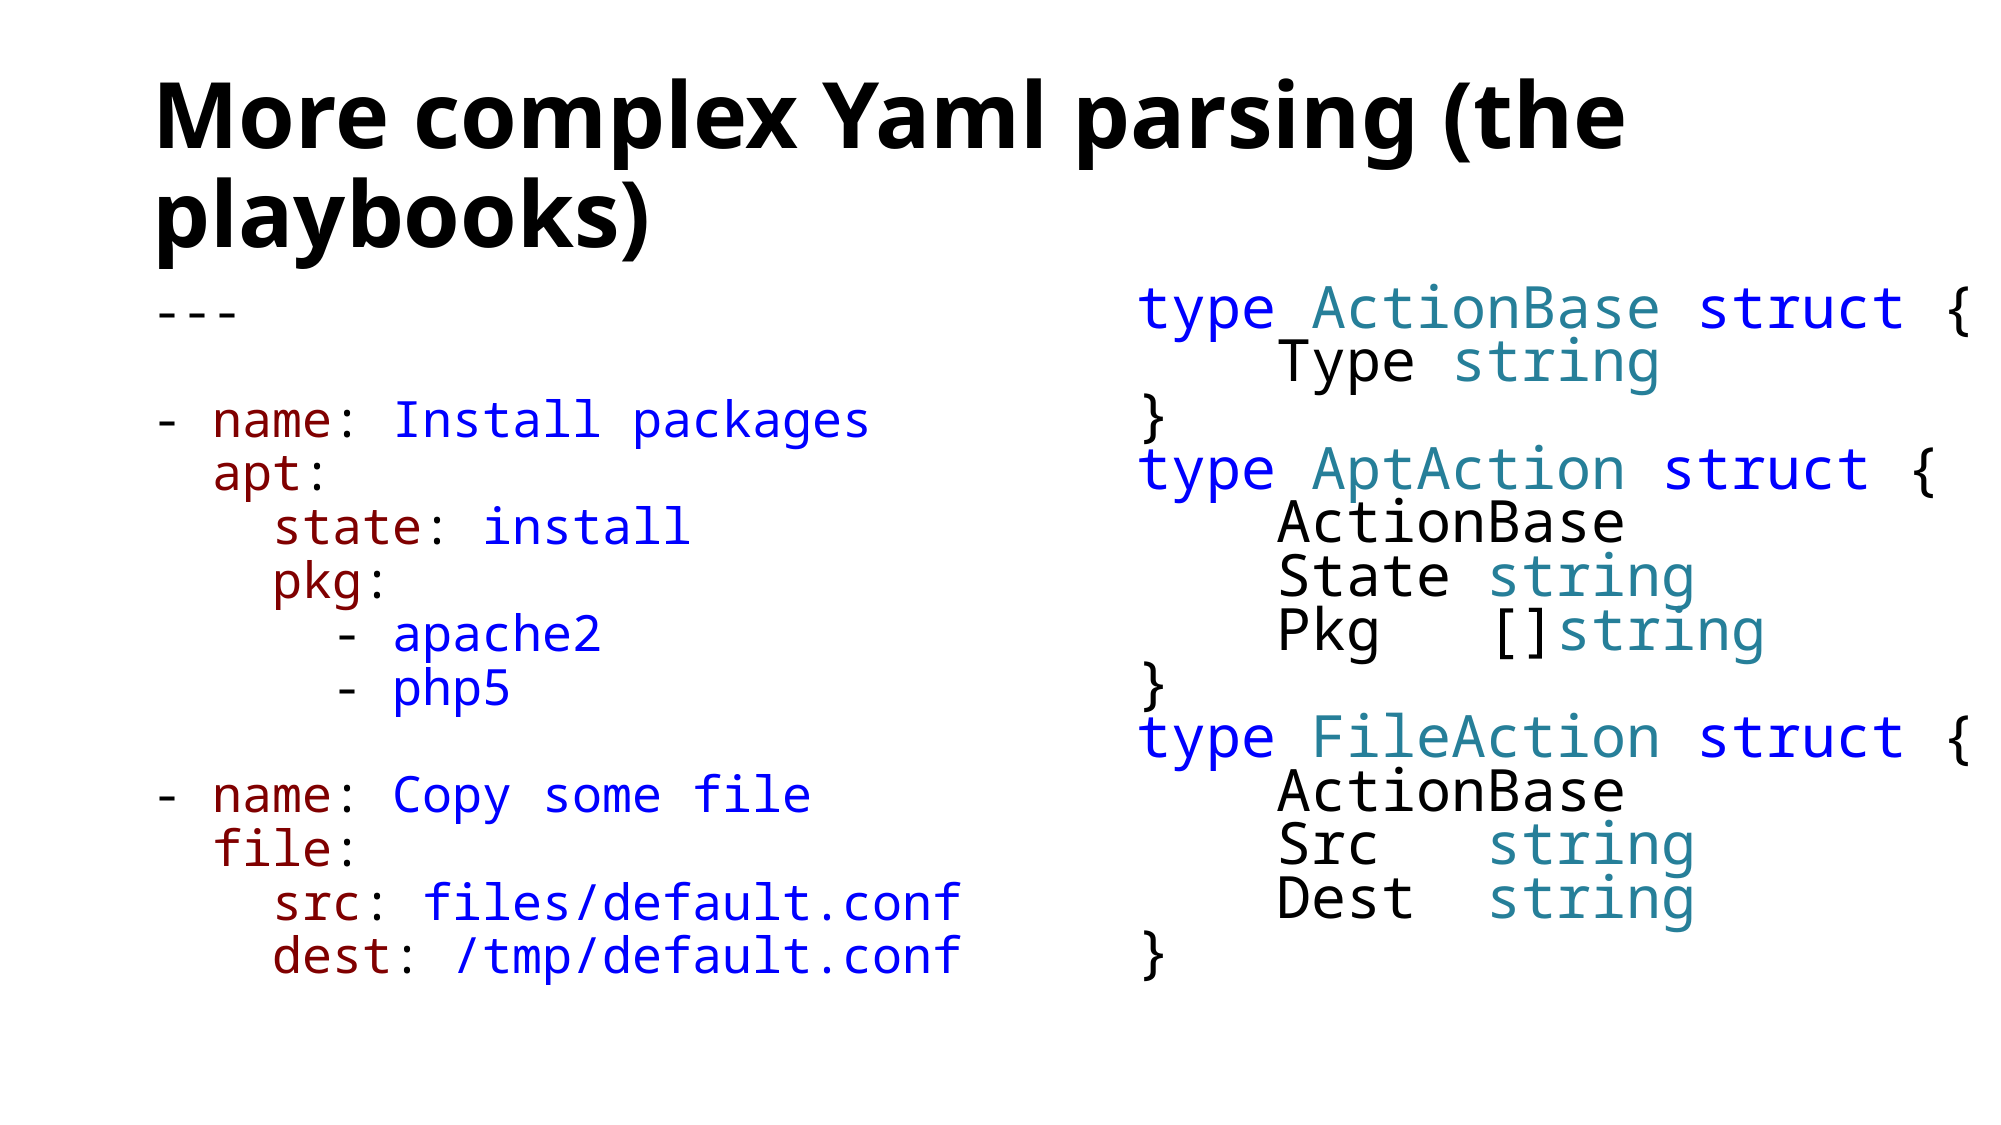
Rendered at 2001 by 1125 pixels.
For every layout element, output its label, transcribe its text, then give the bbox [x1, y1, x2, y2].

list --- - name: Install packages apt: state: install pkg: - apache2 - php5 - name: Copy some file file: src: files/default.conf dest: /tmp/default.conf [137, 299, 985, 1014]
title More complex Yaml parsing (the playbooks) [137, 59, 1863, 278]
text_box type ActionBase struct { Type string } type AptAction struct { ActionBase State string Pkg []string } type FileAction struct { ActionBase Src string Dest string } [1121, 299, 2000, 1014]
